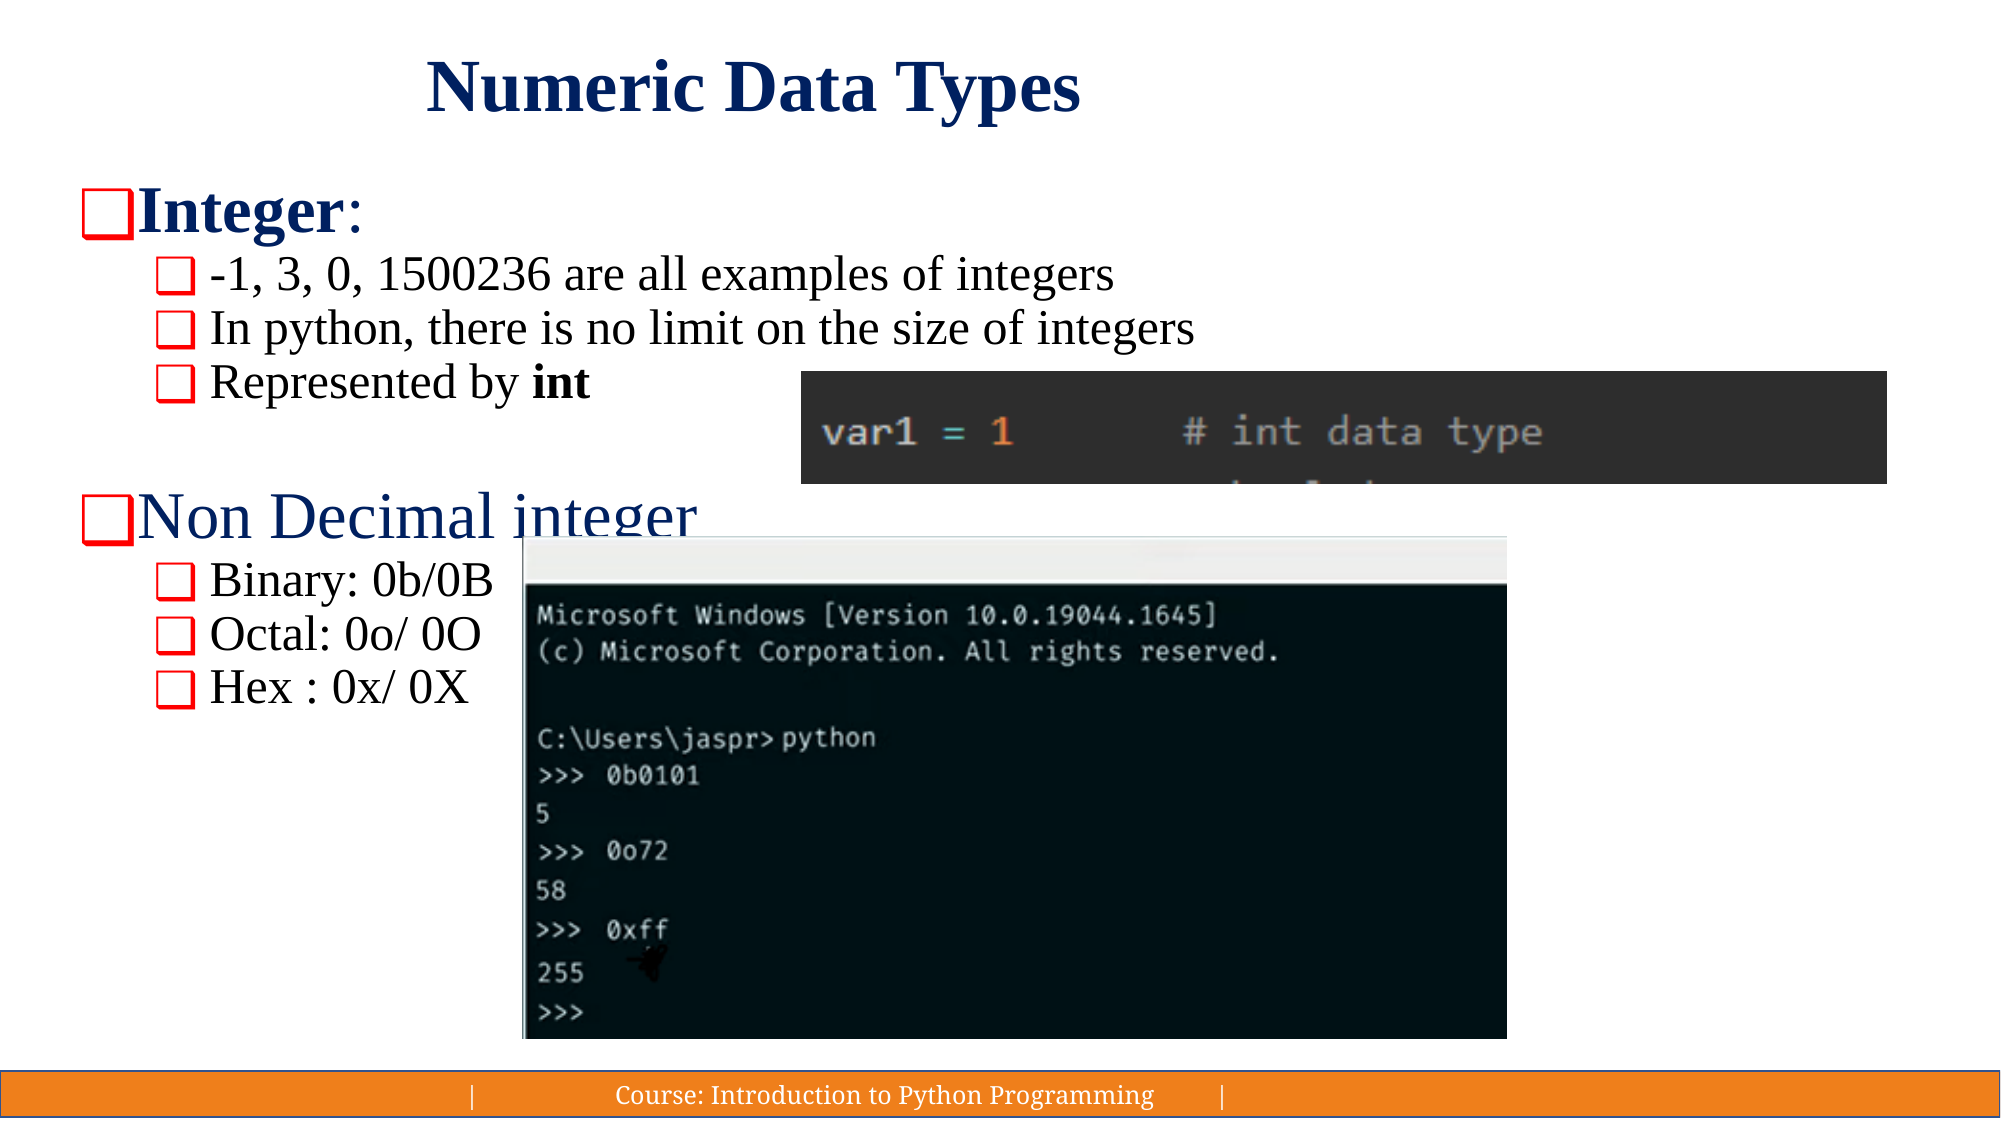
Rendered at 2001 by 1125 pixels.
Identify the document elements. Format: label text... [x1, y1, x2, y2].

list Integer: -1, 3, 0, 1500236 are all examples of integers In python, there is no limit on the size of integers Represented by int Non Decimal integer Binary: 0b/0B Octal: 0o/ 0O Hex : 0x/ 0X [63, 167, 1959, 1047]
picture [522, 536, 1507, 1039]
picture [801, 371, 1888, 484]
title Numeric Data Types [411, 39, 1959, 148]
